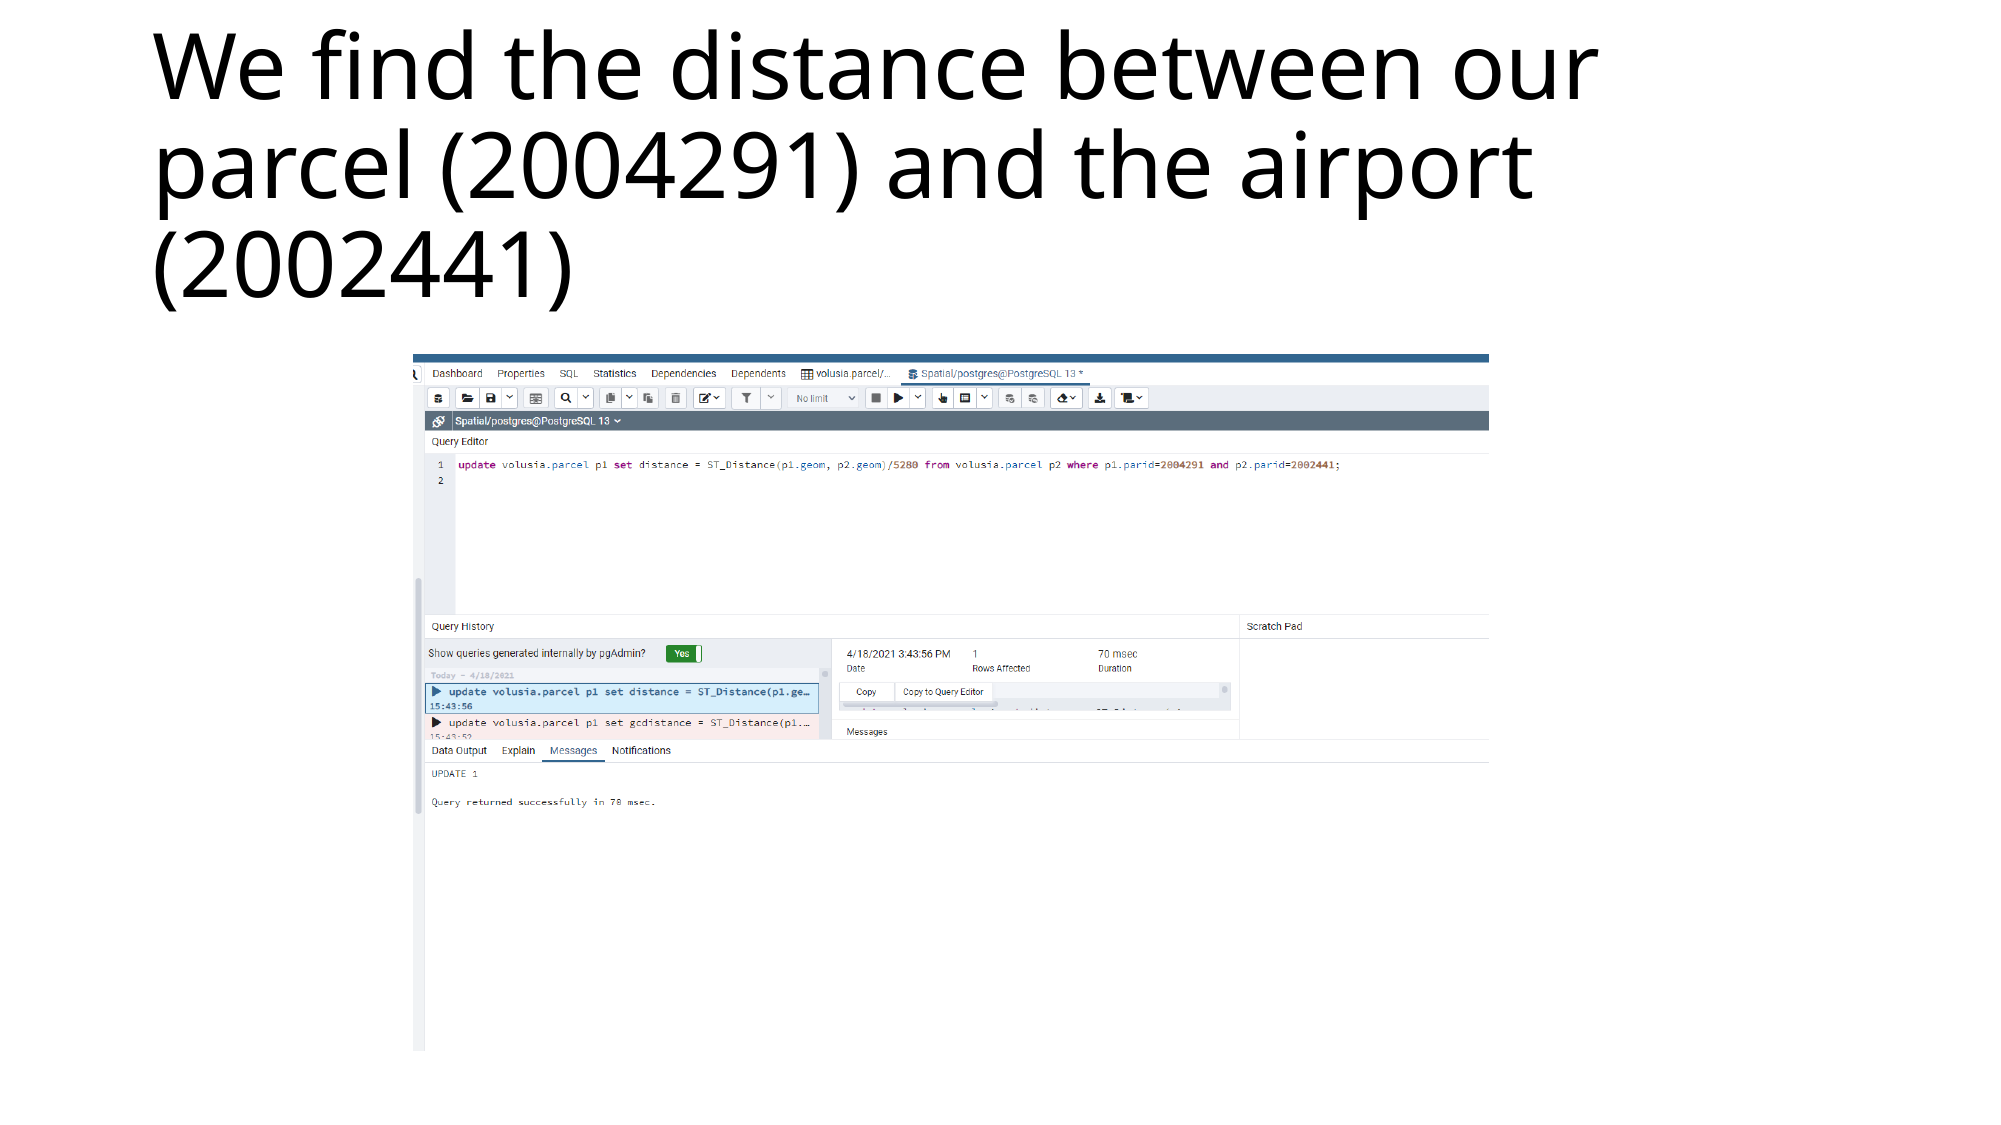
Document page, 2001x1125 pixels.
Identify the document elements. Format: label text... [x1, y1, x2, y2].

title We find the distance between our parcel (2004291) and the airport (2002441) [137, 59, 1863, 278]
picture [413, 354, 1489, 1051]
